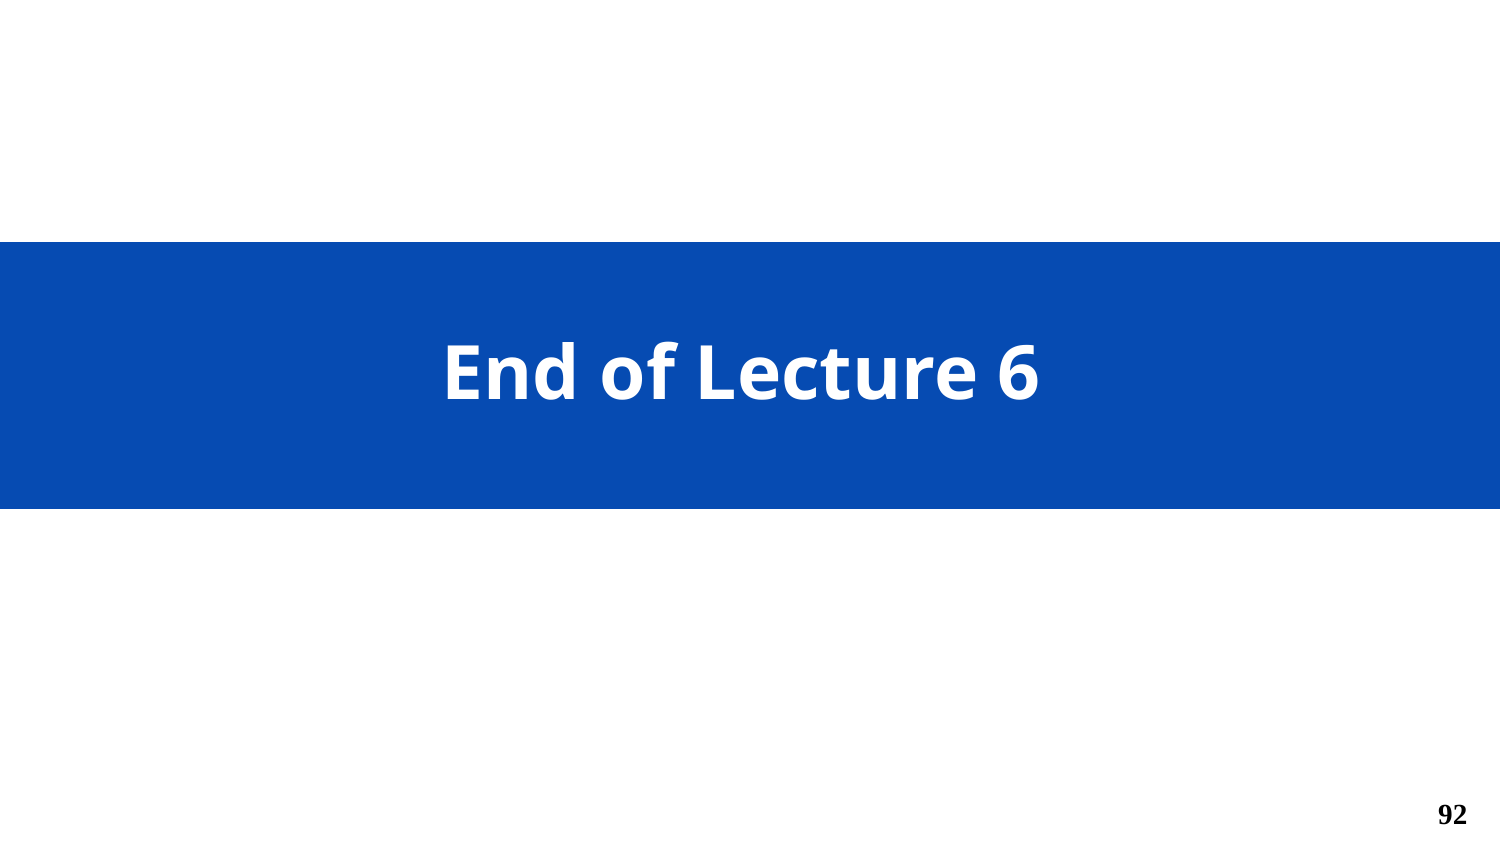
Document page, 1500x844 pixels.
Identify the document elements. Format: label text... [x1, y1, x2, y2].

title End of Lecture 6 [135, 327, 1348, 413]
